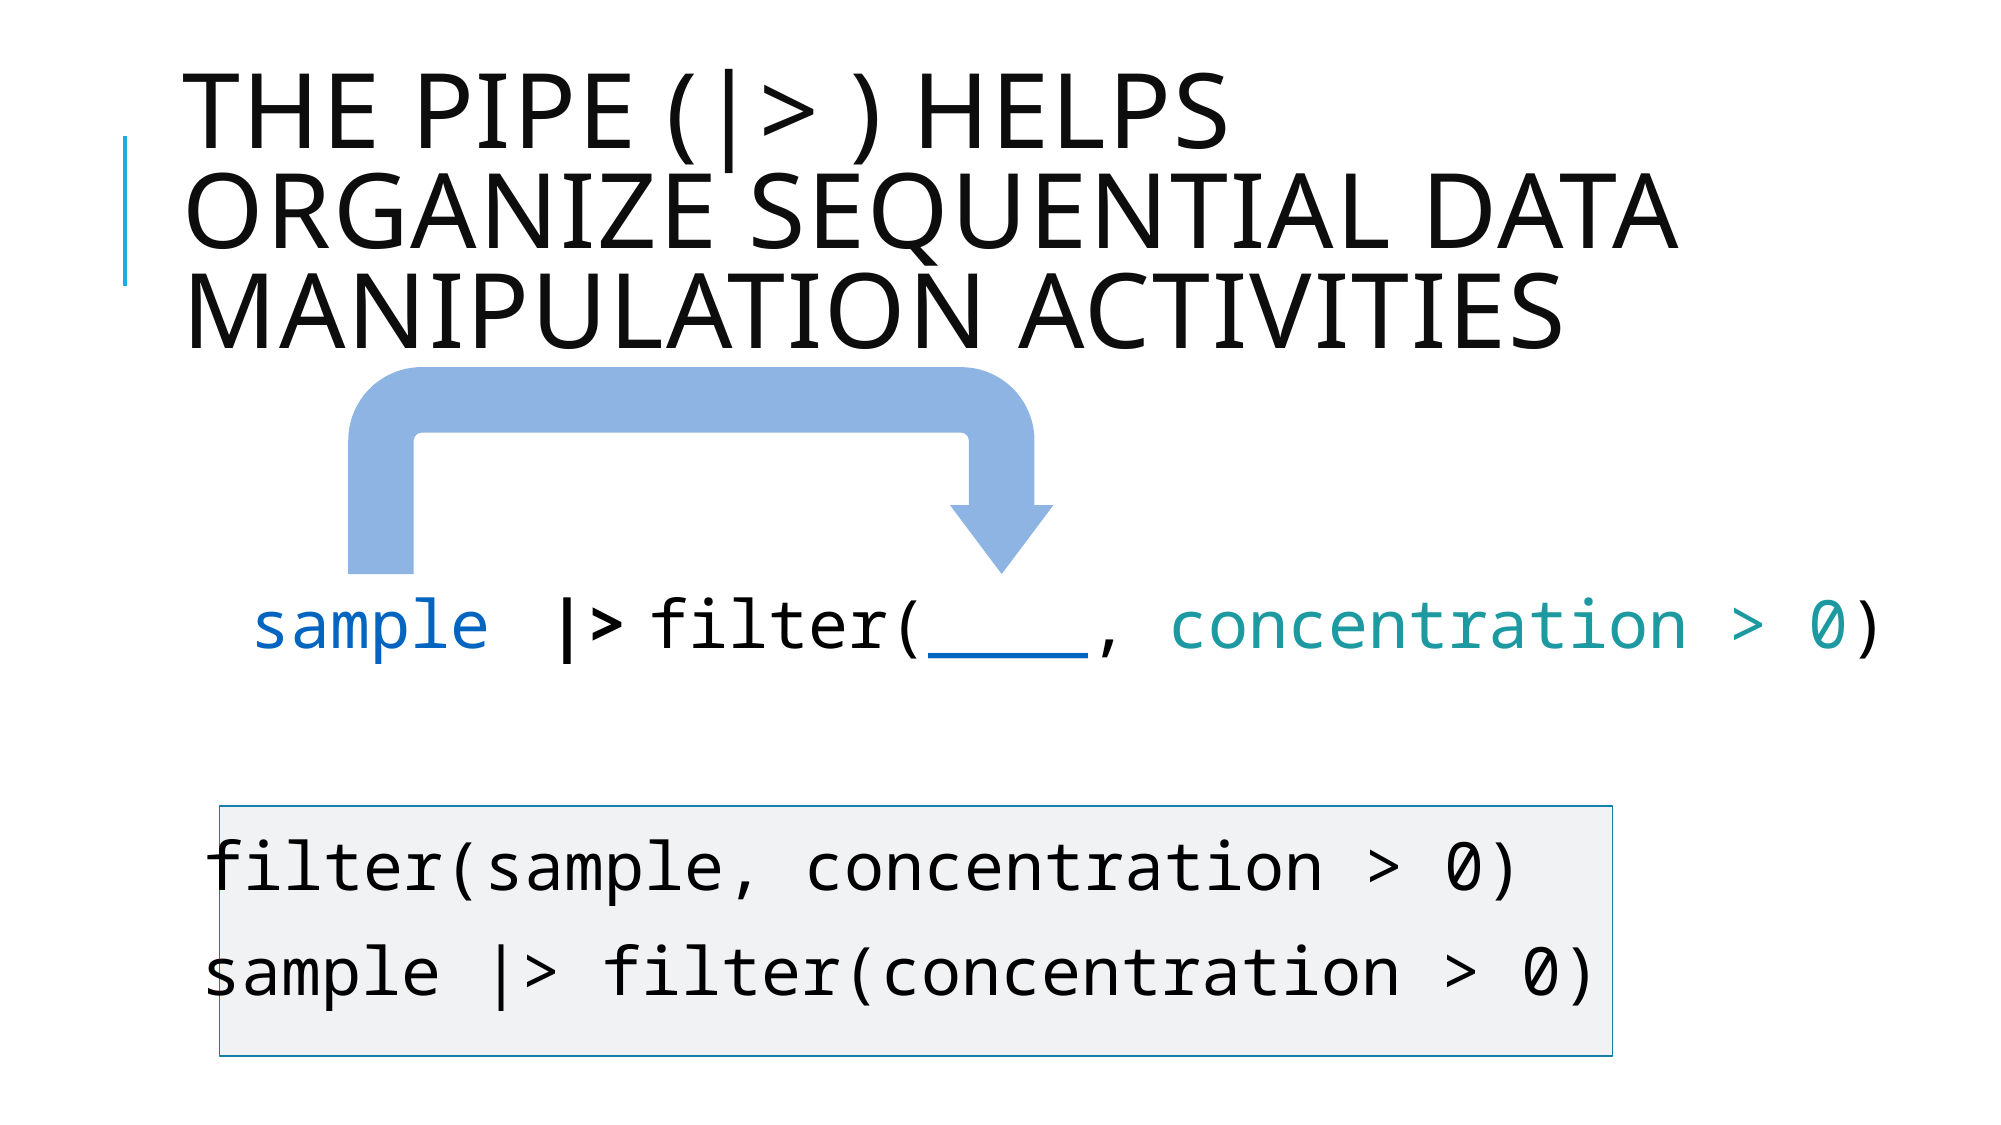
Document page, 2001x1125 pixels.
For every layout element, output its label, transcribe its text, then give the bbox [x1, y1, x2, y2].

text_box sample [235, 574, 525, 669]
text_box [346, 365, 1055, 574]
text_box [218, 805, 1614, 921]
text_box [218, 1017, 1614, 1057]
text_box filter(sample, concentration > 0) [189, 816, 1539, 911]
text_box sample |> filter(concentration > 0) [186, 921, 1616, 1017]
text_box |> [532, 574, 642, 669]
title The Pipe (|> ) Helps Organize Sequential Data Manipulation Activities [168, 96, 1763, 342]
text_box filter(____, concentration > 0) [642, 574, 1904, 669]
